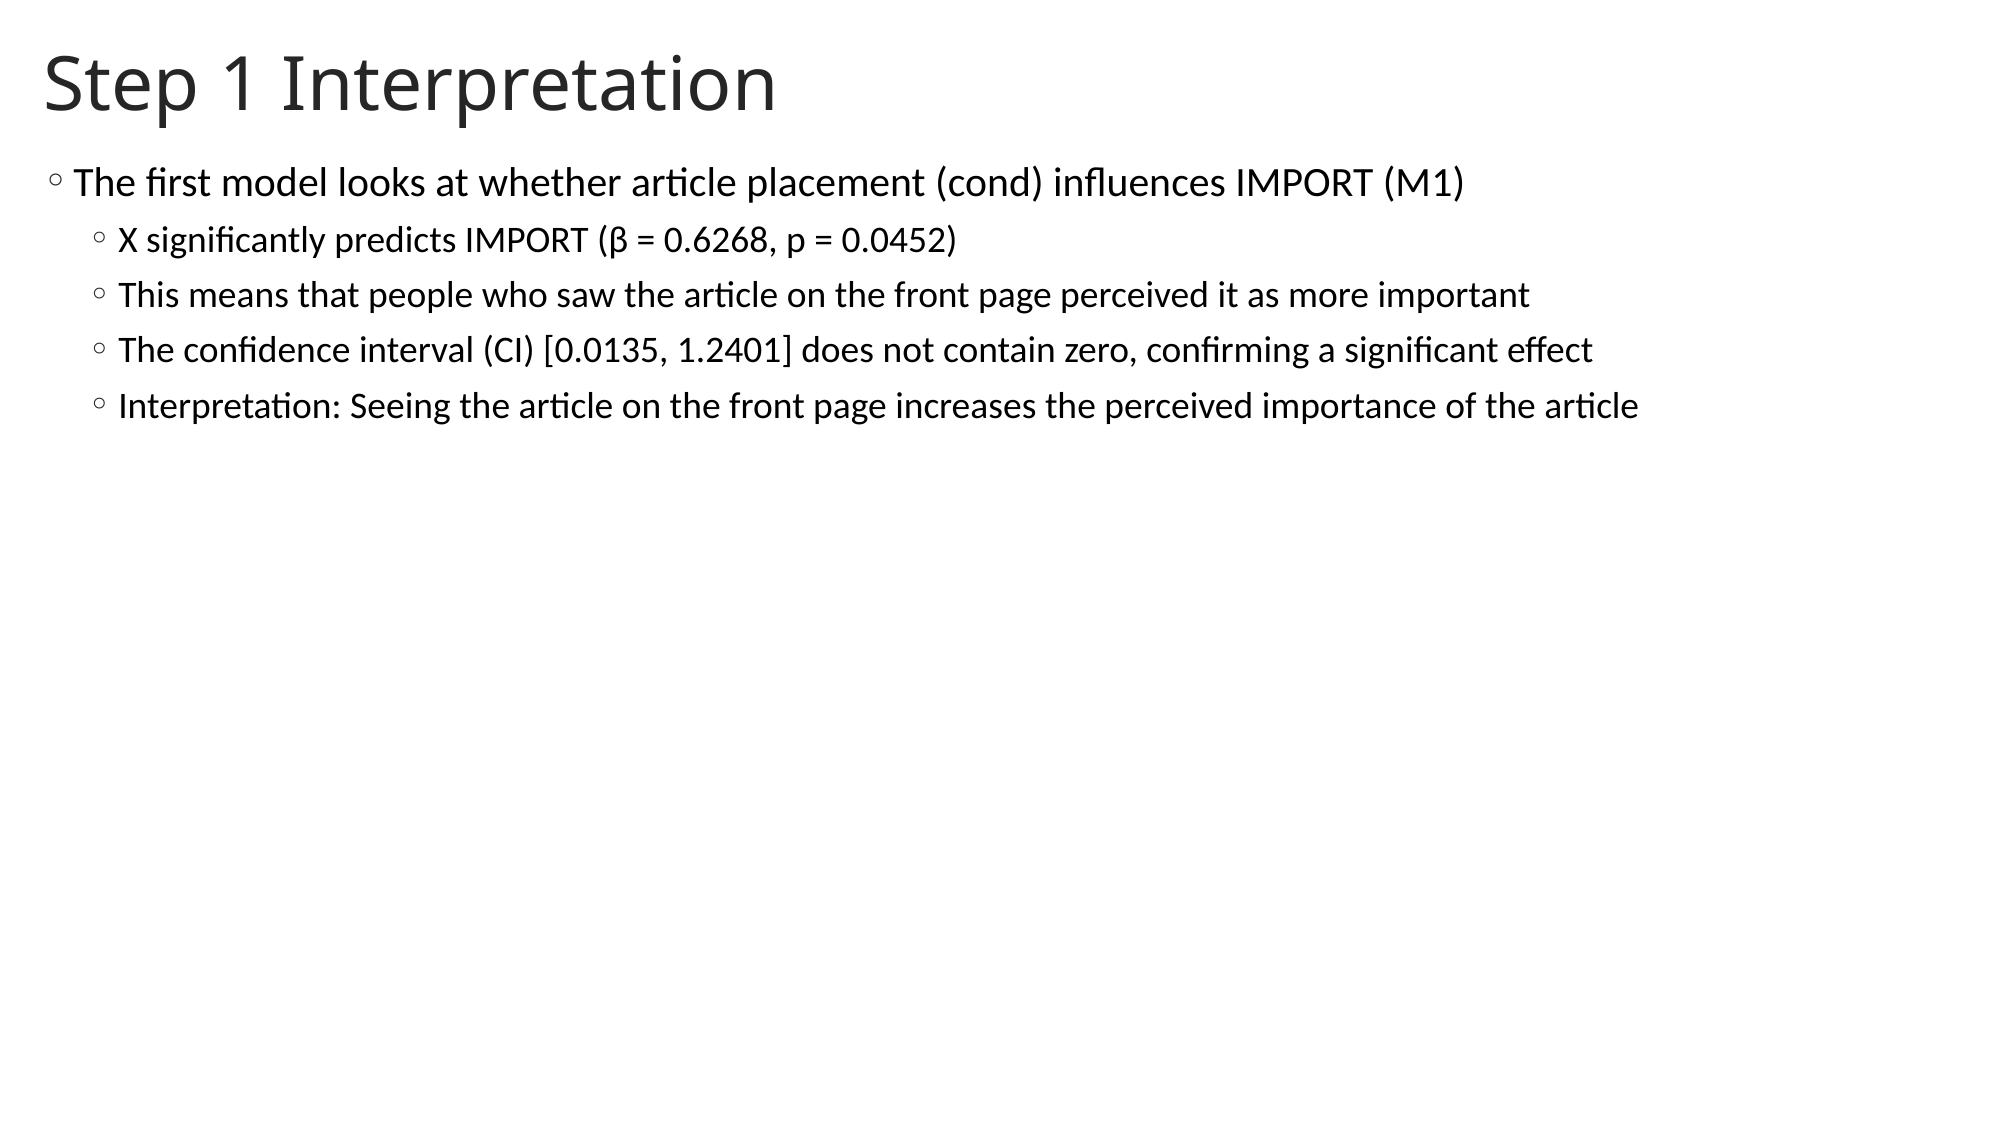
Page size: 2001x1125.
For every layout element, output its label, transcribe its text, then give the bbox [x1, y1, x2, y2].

list The first model looks at whether article placement (cond) influences IMPORT (M1) X significantly predicts IMPORT (β = 0.6268, p = 0.0452) This means that people who saw the article on the front page perceived it as more important The confidence interval (CI) [0.0135, 1.2401] does not contain zero, confirming a significant effect Interpretation: Seeing the article on the front page increases the perceived importance of the article [28, 136, 1679, 769]
title Step 1 Interpretation [28, 23, 1679, 136]
